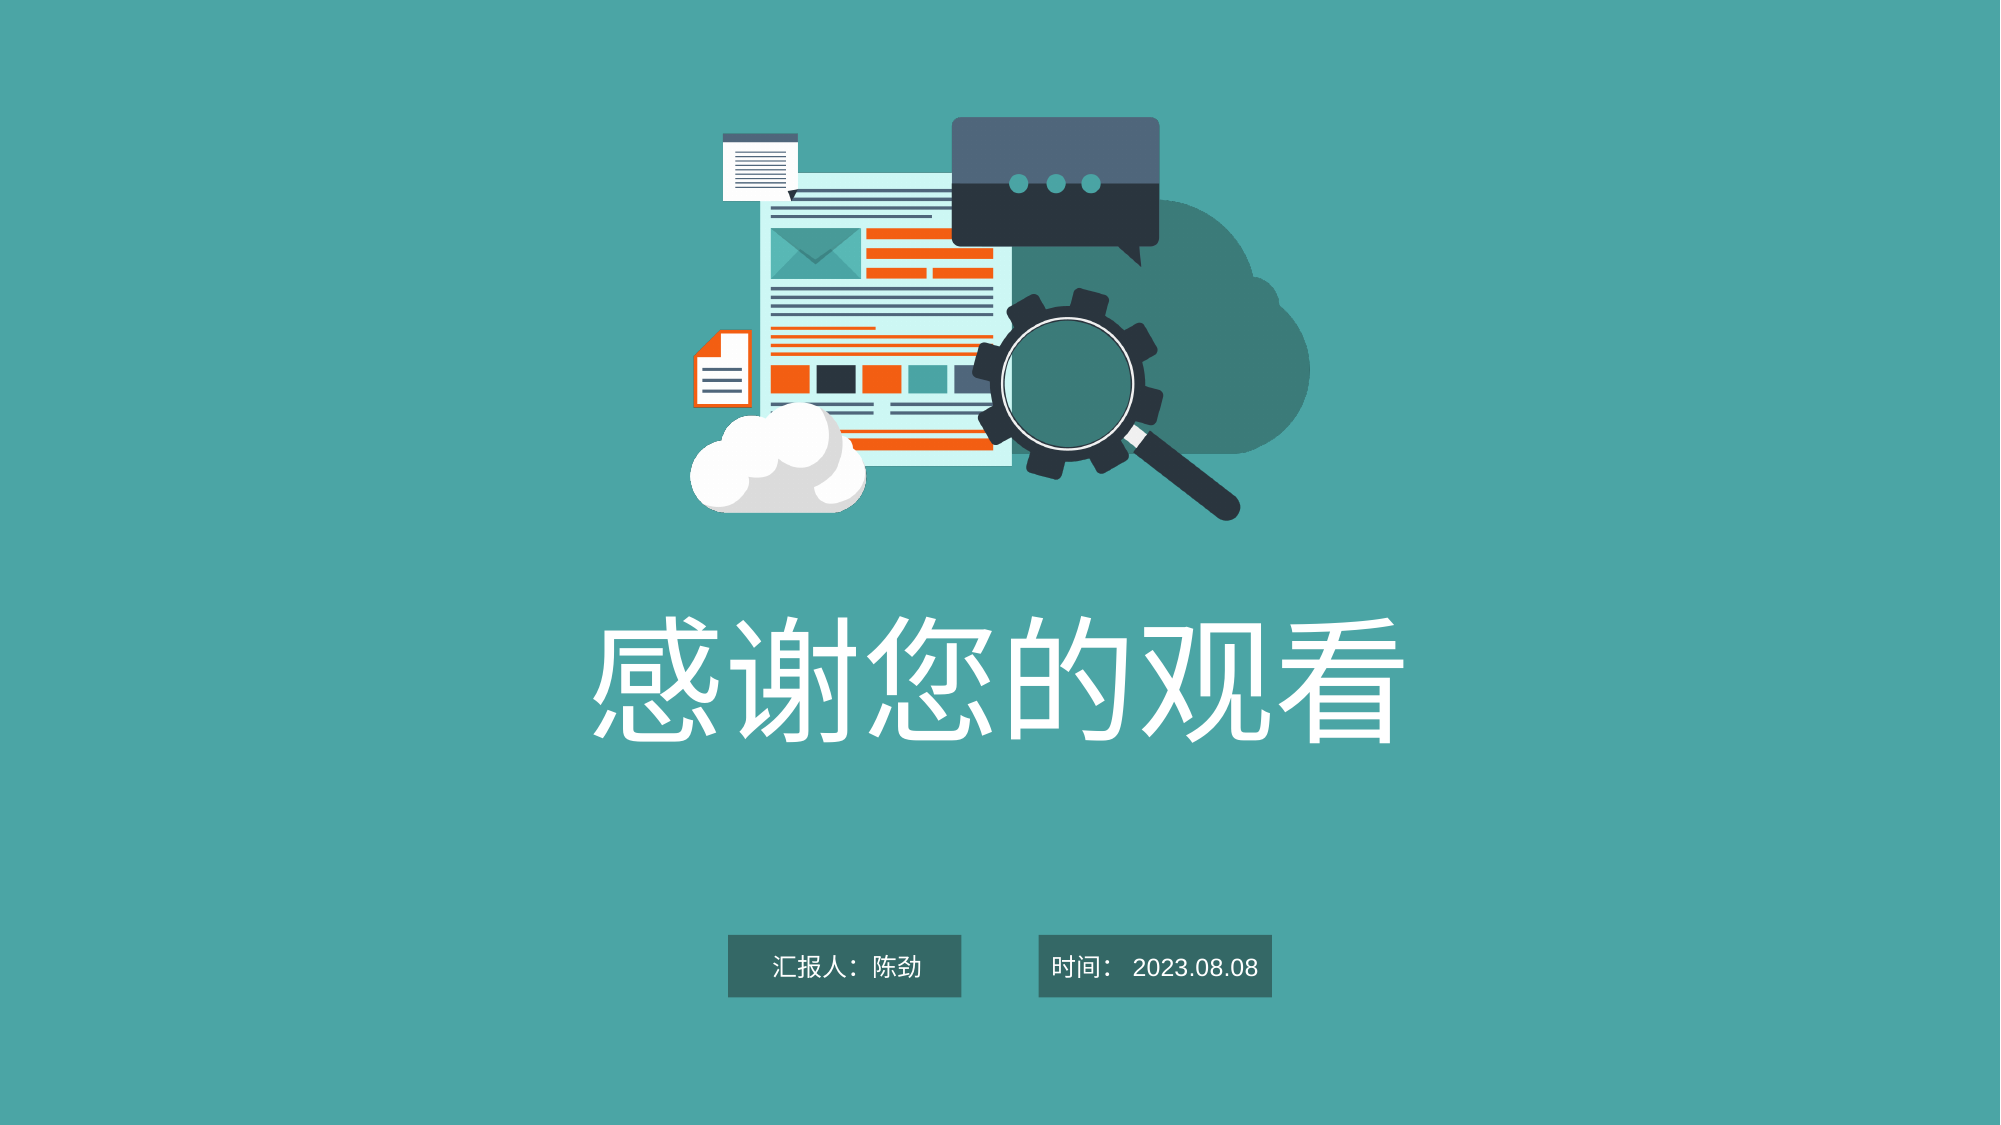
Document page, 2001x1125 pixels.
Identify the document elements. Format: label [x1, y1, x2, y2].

text_box [728, 934, 962, 998]
text_box [1038, 934, 1272, 998]
picture [0, 0, 2000, 1125]
